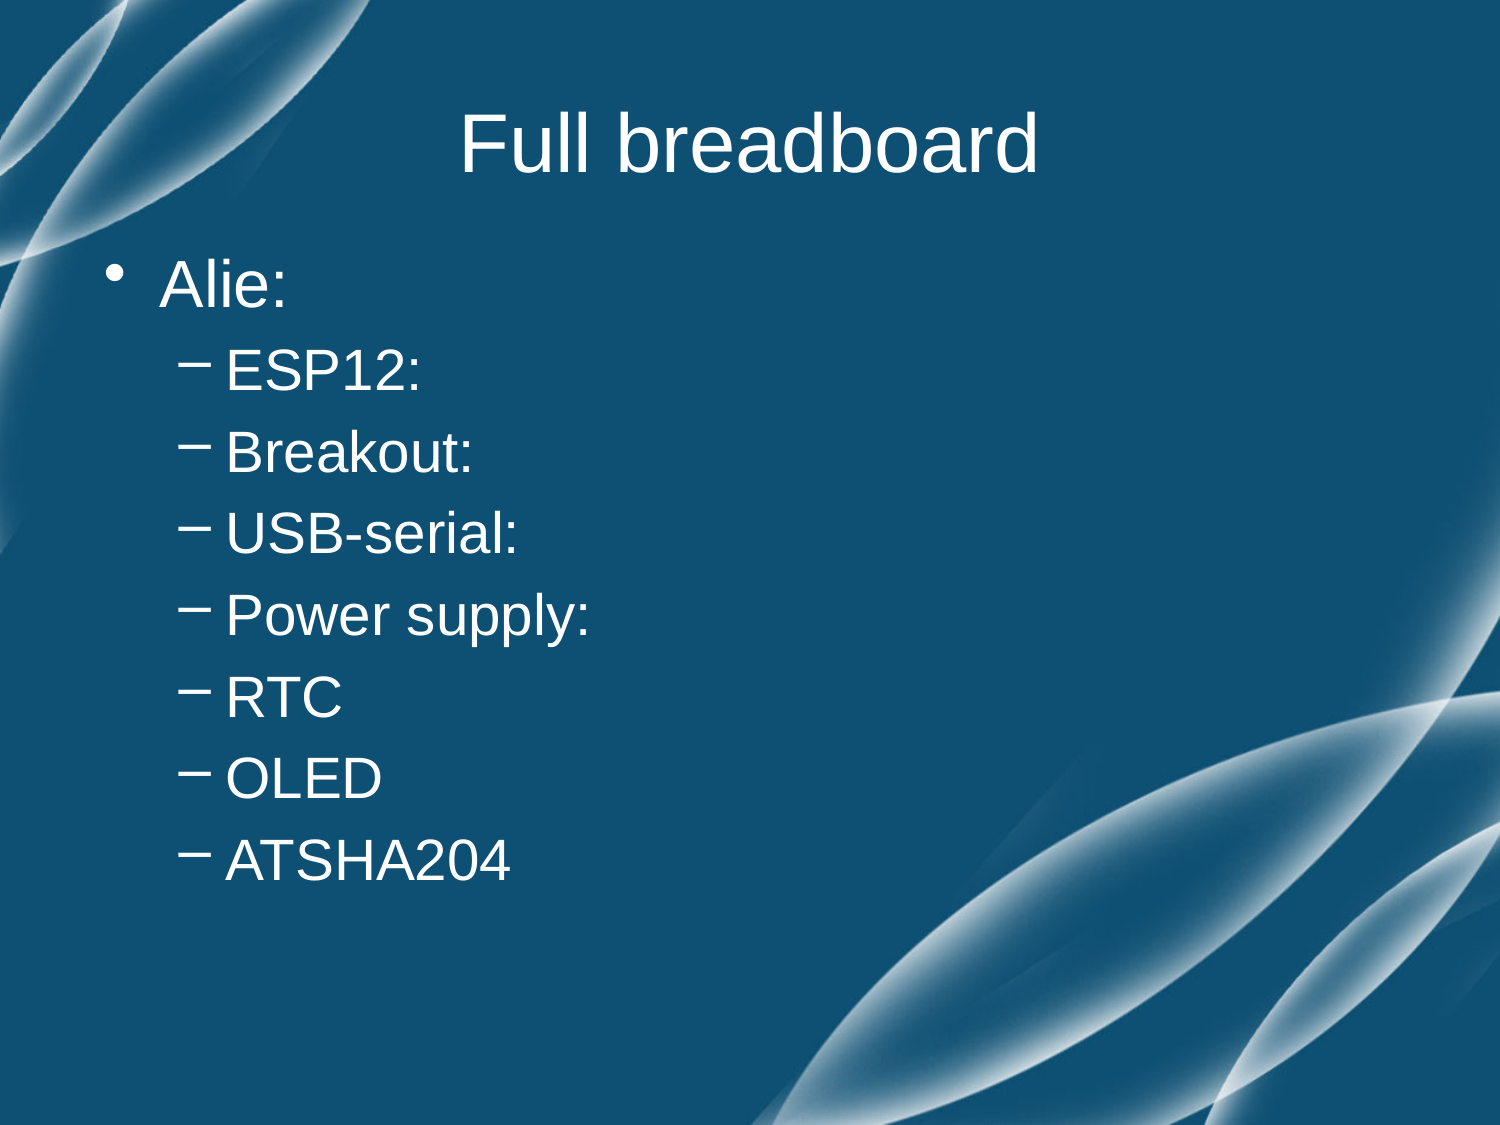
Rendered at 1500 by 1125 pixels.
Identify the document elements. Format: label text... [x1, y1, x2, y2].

picture [0, 0, 1500, 1125]
title Full breadboard [74, 44, 1426, 233]
text_box Alie: ESP12: Breakout: USB-serial: Power supply: RTC OLED ATSHA204 [88, 232, 1439, 976]
